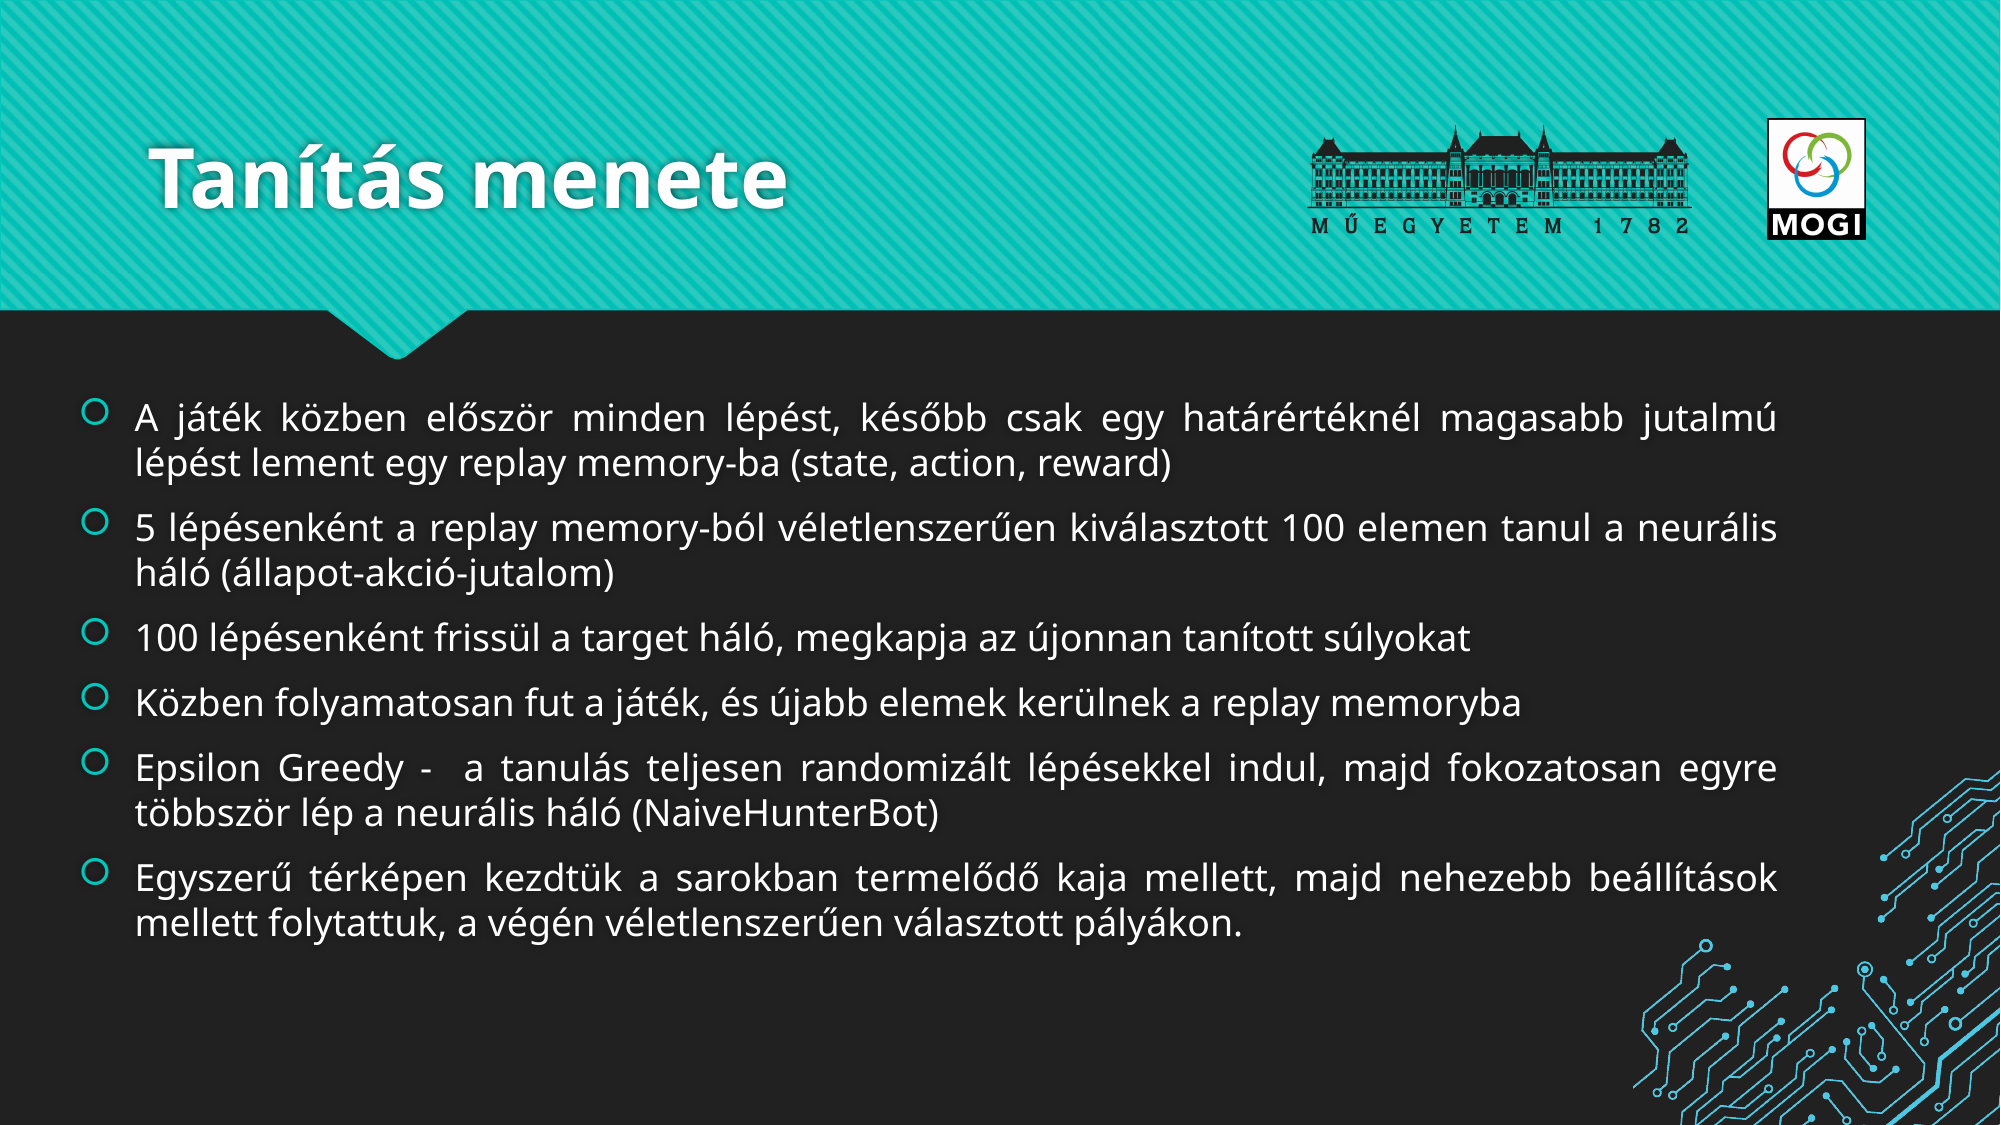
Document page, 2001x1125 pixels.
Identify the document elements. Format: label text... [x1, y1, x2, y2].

picture [1307, 125, 1693, 234]
picture [1767, 118, 1866, 241]
picture [1632, 757, 2000, 1125]
list A játék közben először minden lépést, később csak egy határértéknél magasabb jutalmú lépést lement egy replay memory-ba (state, action, reward) 5 lépésenként a replay memory-ból véletlenszerűen kiválasztott 100 elemen tanul a neurális háló (állapot-akció-jutalom) 100 lépésenként frissül a target háló, megkapja az újonnan tanított súlyokat Közben folyamatosan fut a játék, és újabb elemek kerülnek a replay memoryba Epsilon Greedy - a tanulás teljesen randomizált lépésekkel indul, majd fokozatosan egyre többször lép a neurális háló (NaiveHunterBot) Egyszerű térképen kezdtük a sarokban termelődő kaja mellett, majd nehezebb beállítások mellett folytattuk, a végén véletlenszerűen választott pályákon. [63, 403, 1795, 1000]
title Tanítás menete [132, 73, 1210, 233]
